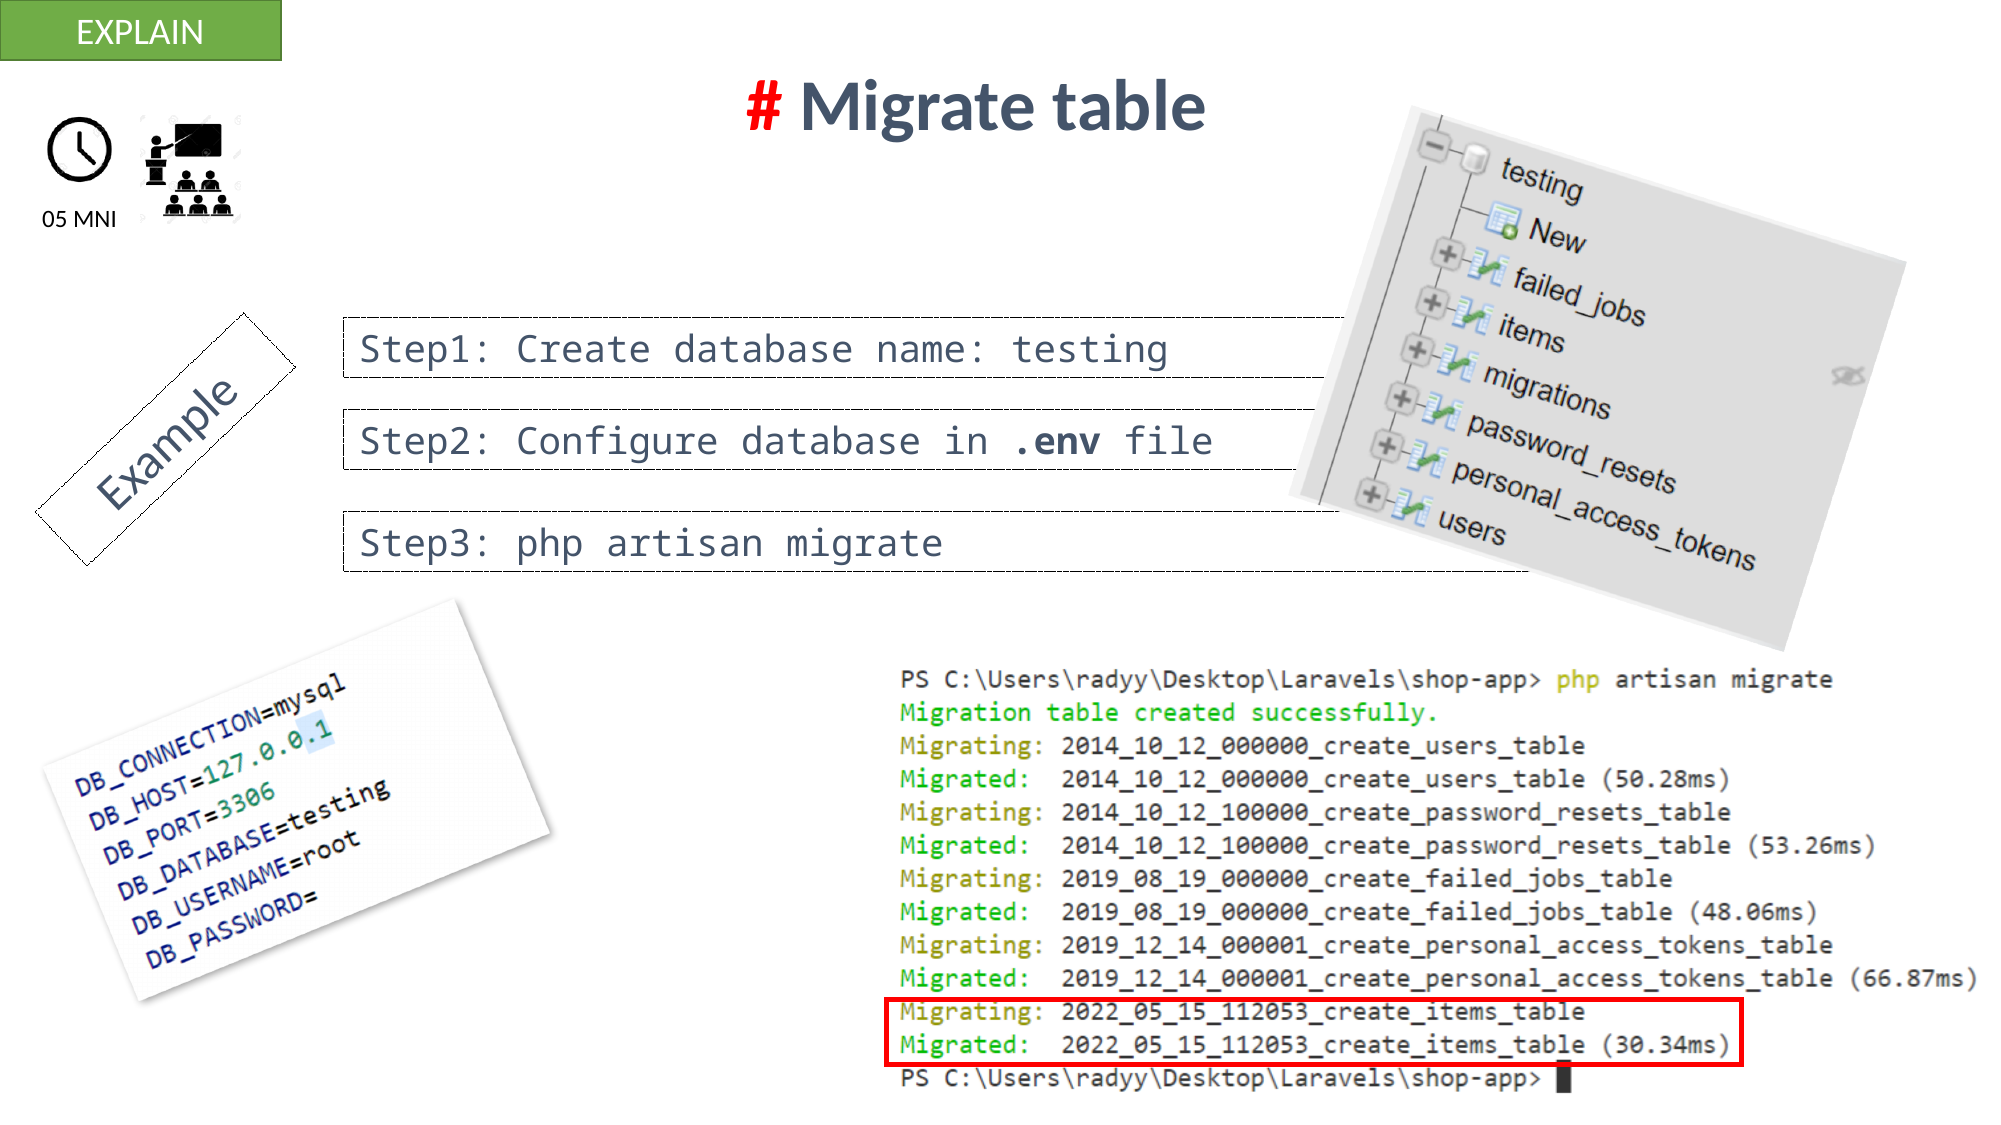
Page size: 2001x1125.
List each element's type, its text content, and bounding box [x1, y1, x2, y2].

text_box 05 MNI [27, 195, 132, 240]
picture [886, 106, 2000, 1125]
text_box Step3: php artisan migrate [343, 511, 1336, 572]
picture [140, 115, 241, 224]
text_box Step2: Configure database in .env file [343, 409, 1314, 470]
text_box EXPLAIN [0, 0, 282, 61]
text_box # Migrate table [569, 50, 1385, 153]
text_box Step1: Create database name: testing [343, 317, 1336, 378]
picture [43, 599, 549, 1000]
text_box Example [35, 312, 296, 566]
picture [41, 110, 118, 191]
